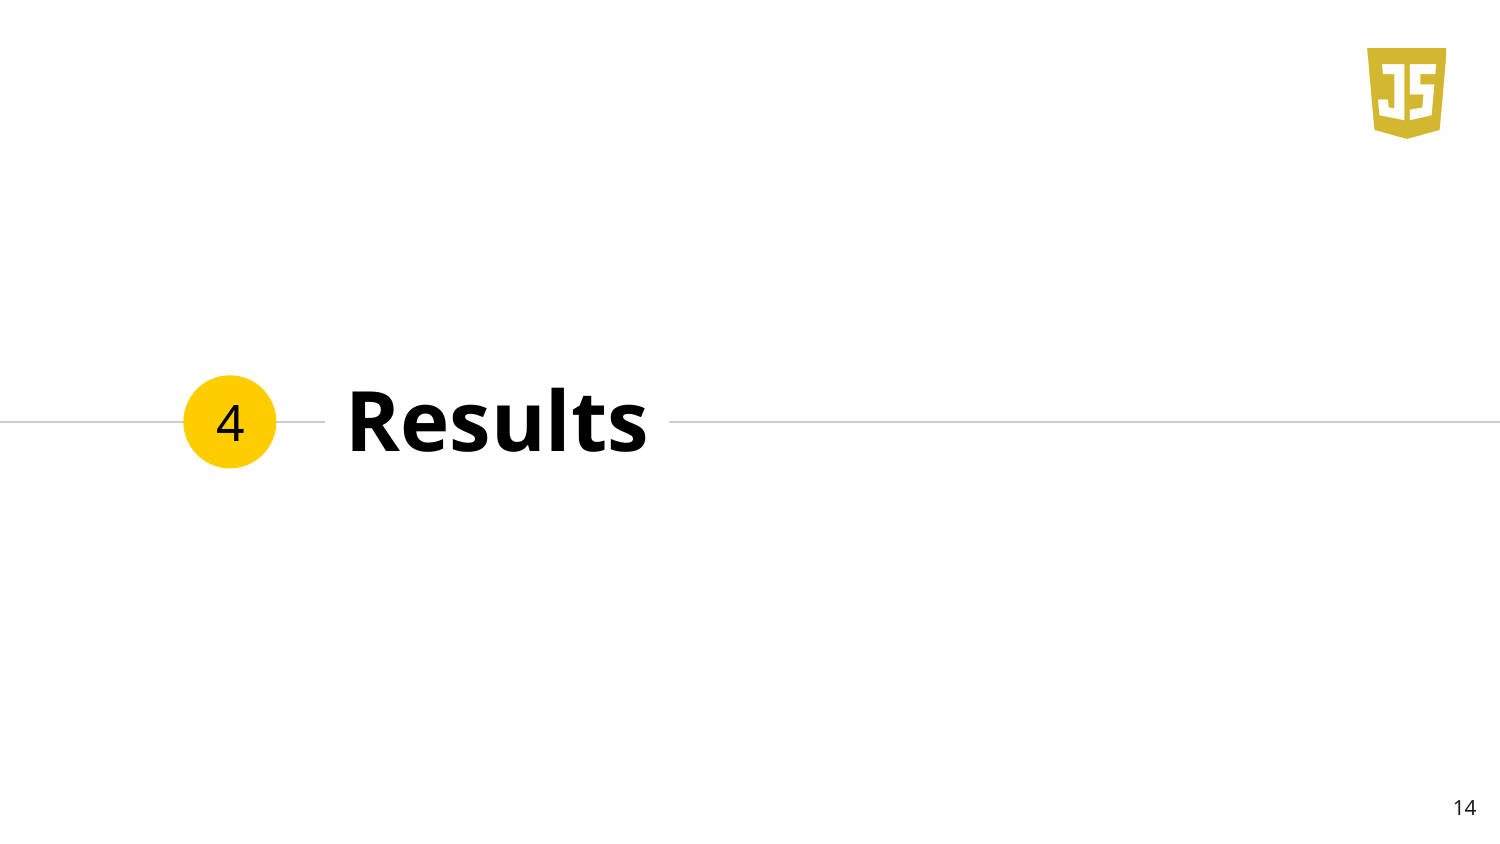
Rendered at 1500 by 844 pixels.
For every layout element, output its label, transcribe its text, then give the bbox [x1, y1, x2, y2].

text_box 4 [186, 375, 276, 468]
title Results [330, 293, 944, 484]
slide_number 14 [1401, 779, 1492, 844]
